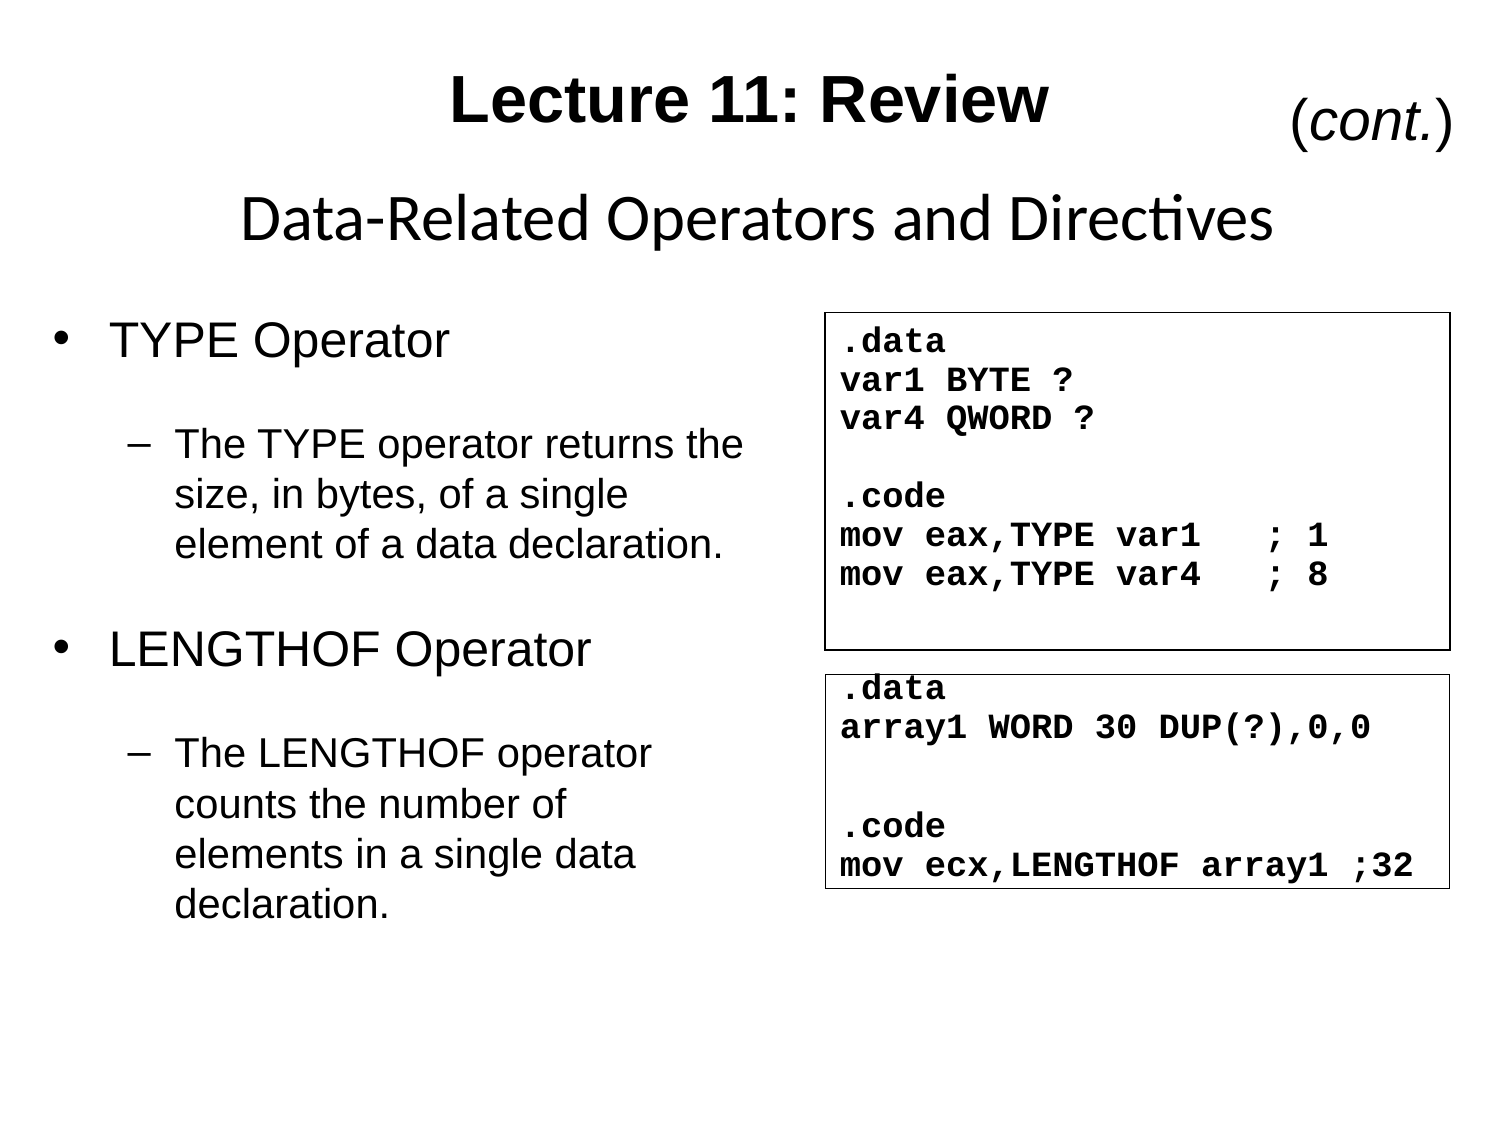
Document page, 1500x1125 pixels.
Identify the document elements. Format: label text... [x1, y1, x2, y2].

list TYPE Operator The TYPE operator returns the size, in bytes, of a single element of a data declaration. LENGTHOF Operator The LENGTHOF operator counts the number of elements in a single data declaration. [37, 299, 763, 1038]
title Lecture 11: Review [75, 24, 1425, 168]
text_box .data var1 BYTE ? var4 QWORD ? .code mov eax,TYPE var1 ; 1 mov eax,TYPE var4 ; 8 [825, 312, 1450, 650]
text_box (cont.) [1274, 74, 1488, 163]
text_box Data-Related Operators and Directives [225, 166, 1291, 262]
text_box .data array1 WORD 30 DUP(?),0,0 .code mov ecx,LENGTHOF array1 ;32 [825, 674, 1450, 889]
